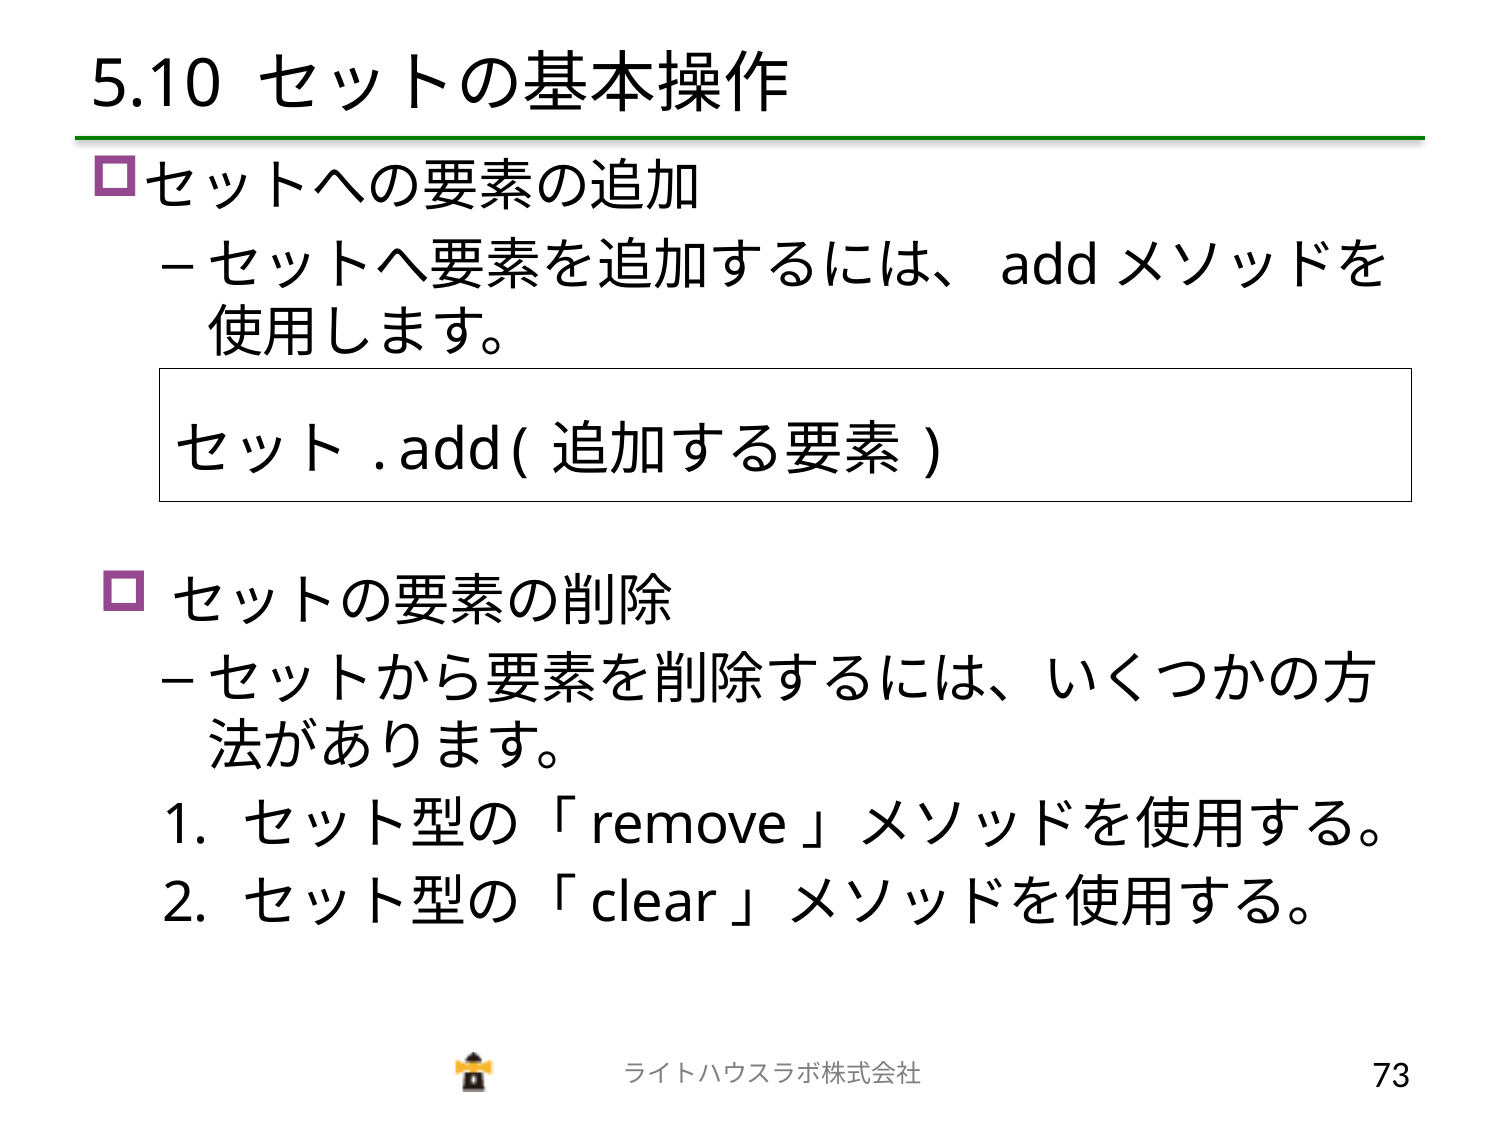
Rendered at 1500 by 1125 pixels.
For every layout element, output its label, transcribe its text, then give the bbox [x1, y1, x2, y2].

list セットへの要素の追加 セットへ要素を追加するには、addメソッドを使用します。 セットの要素の削除 セットから要素を削除するには、いくつかの方法があります。 セット型の「remove」メソッドを使用する。 セット型の「clear」メソッドを使用する。 [75, 142, 1425, 951]
slide_number 72 [1183, 1042, 1425, 1103]
title 5.10 セットの基本操作 [75, 29, 1425, 130]
text_box セット.add(追加する要素) [159, 368, 1412, 502]
footer ライトハウスラボ株式会社 [75, 1042, 1144, 1103]
